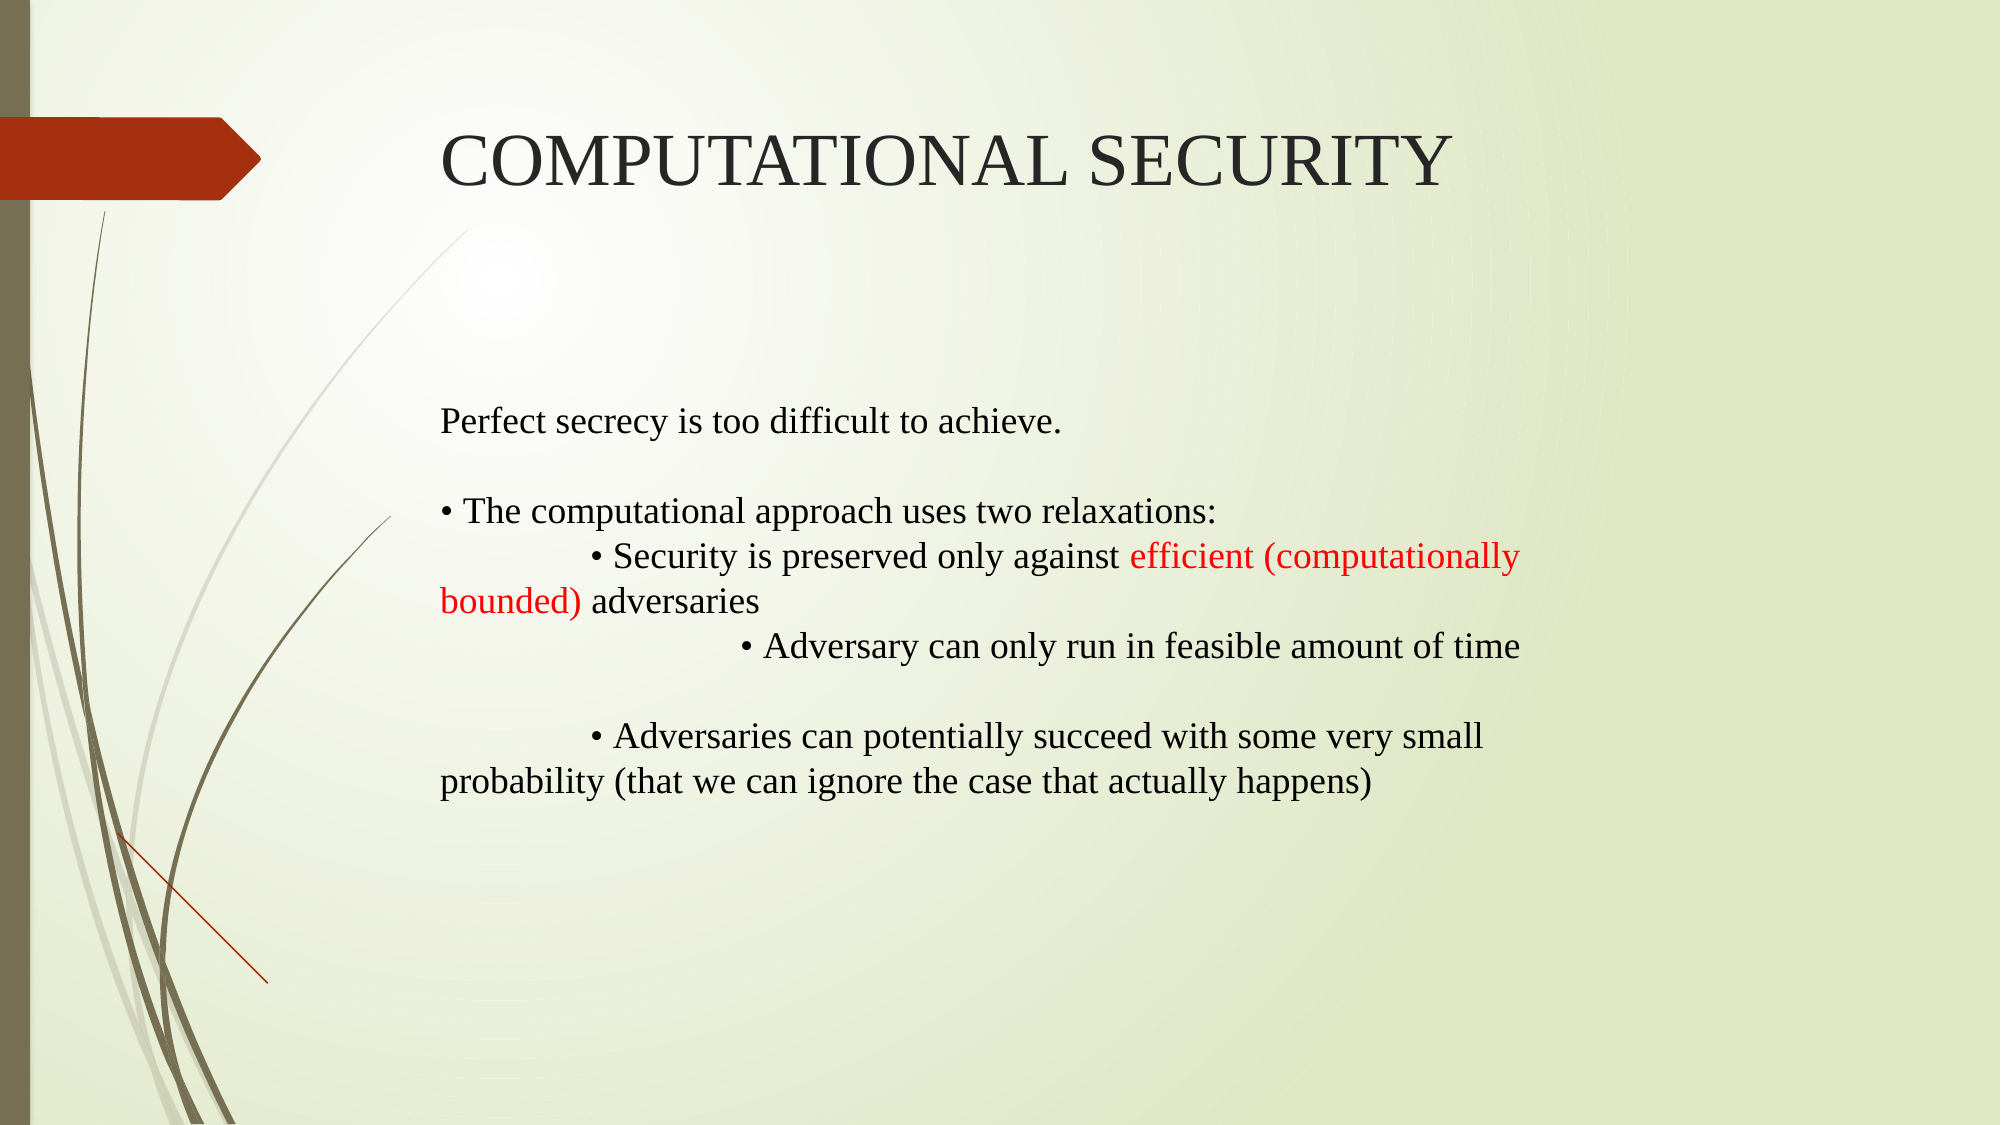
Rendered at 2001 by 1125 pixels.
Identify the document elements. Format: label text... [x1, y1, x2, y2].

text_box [117, 832, 268, 984]
text_box Perfect secrecy is too difficult to achieve. • The computational approach uses two relaxations: • Security is preserved only against efficient (computationally bounded) adversaries • Adversary can only run in feasible amount of time • Adversaries can potentially succeed with some very small probability (that we can ignore the case that actually happens) [425, 388, 1660, 809]
title COMPUTATIONAL SECURITY [425, 102, 1888, 313]
